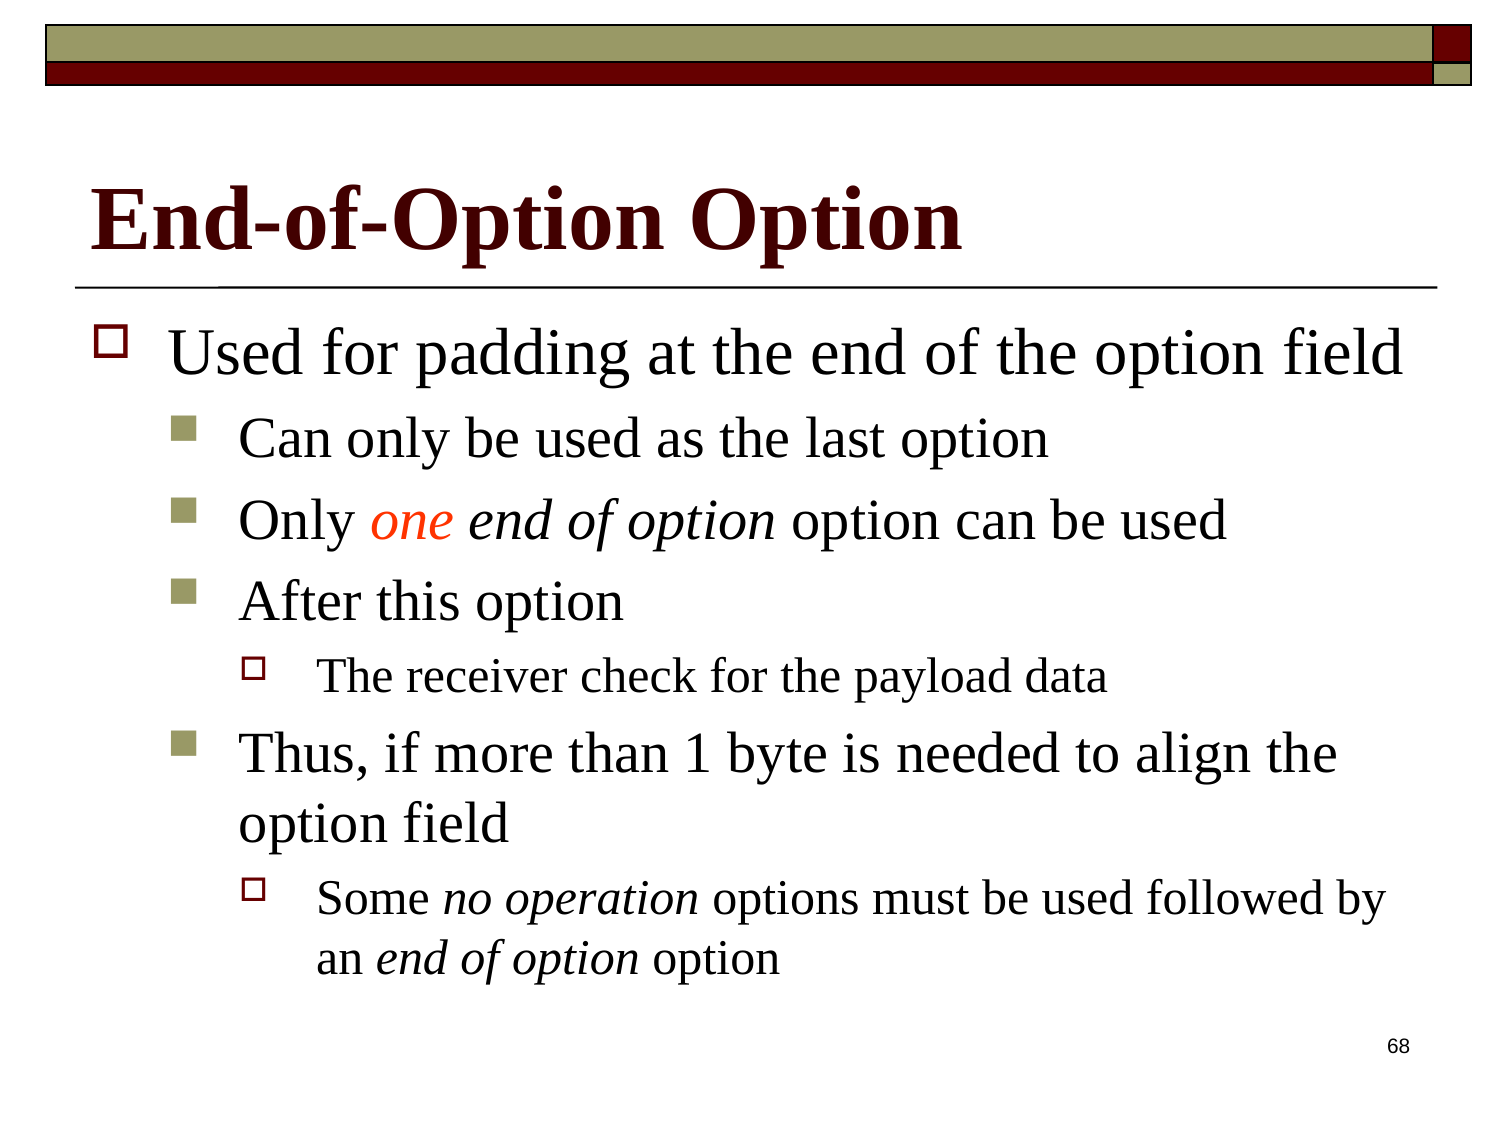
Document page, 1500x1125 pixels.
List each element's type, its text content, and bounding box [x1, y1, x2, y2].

title End-of-Option Option [74, 87, 1426, 276]
list Used for padding at the end of the option field Can only be used as the last option Only one end of option option can be used After this option The receiver check for the payload data Thus, if more than 1 byte is needed to align the option field Some no operation options must be used followed by an end of option option [74, 299, 1426, 1006]
slide_number 68 [1112, 1024, 1426, 1101]
